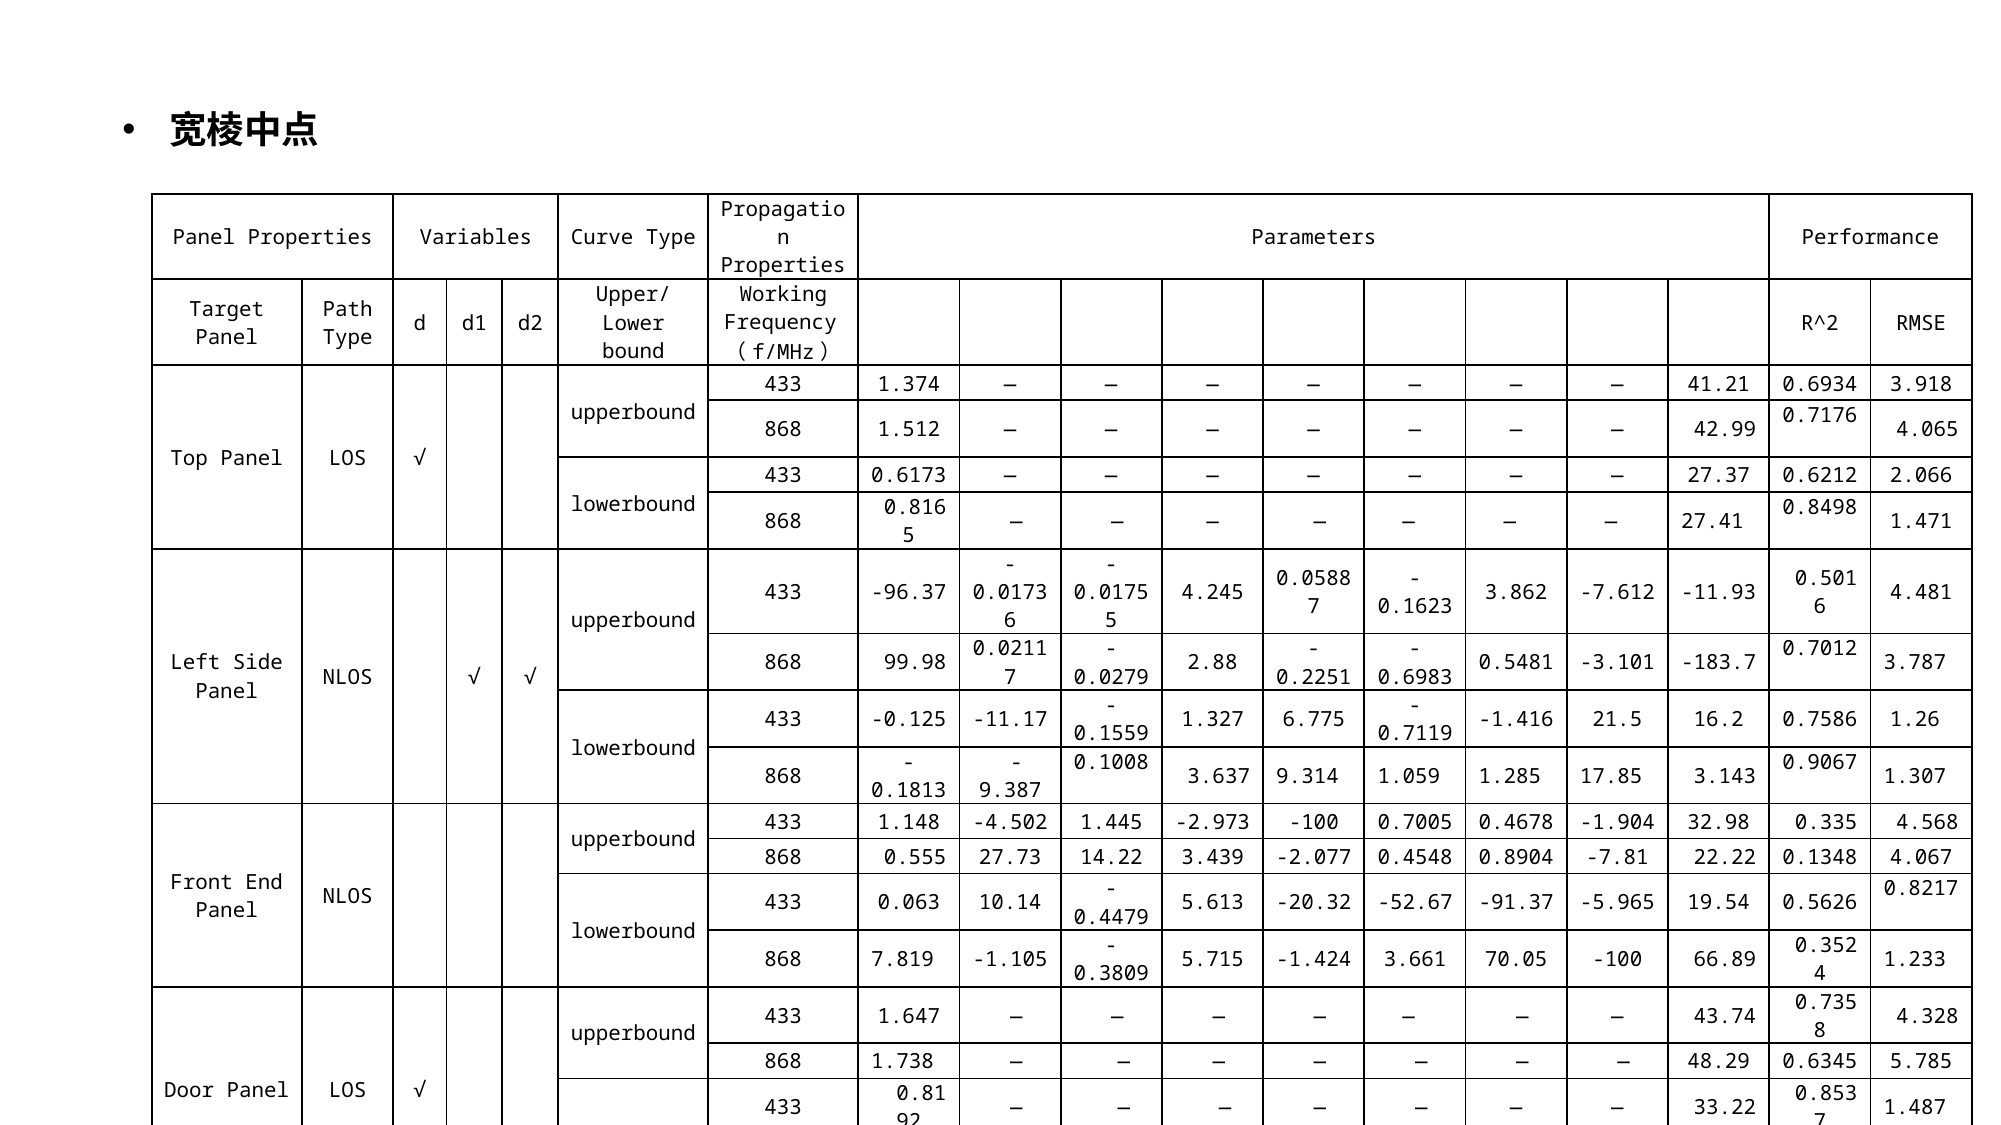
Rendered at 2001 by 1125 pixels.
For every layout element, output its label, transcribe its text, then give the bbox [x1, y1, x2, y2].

text_box 宽棱中点 [107, 98, 354, 159]
